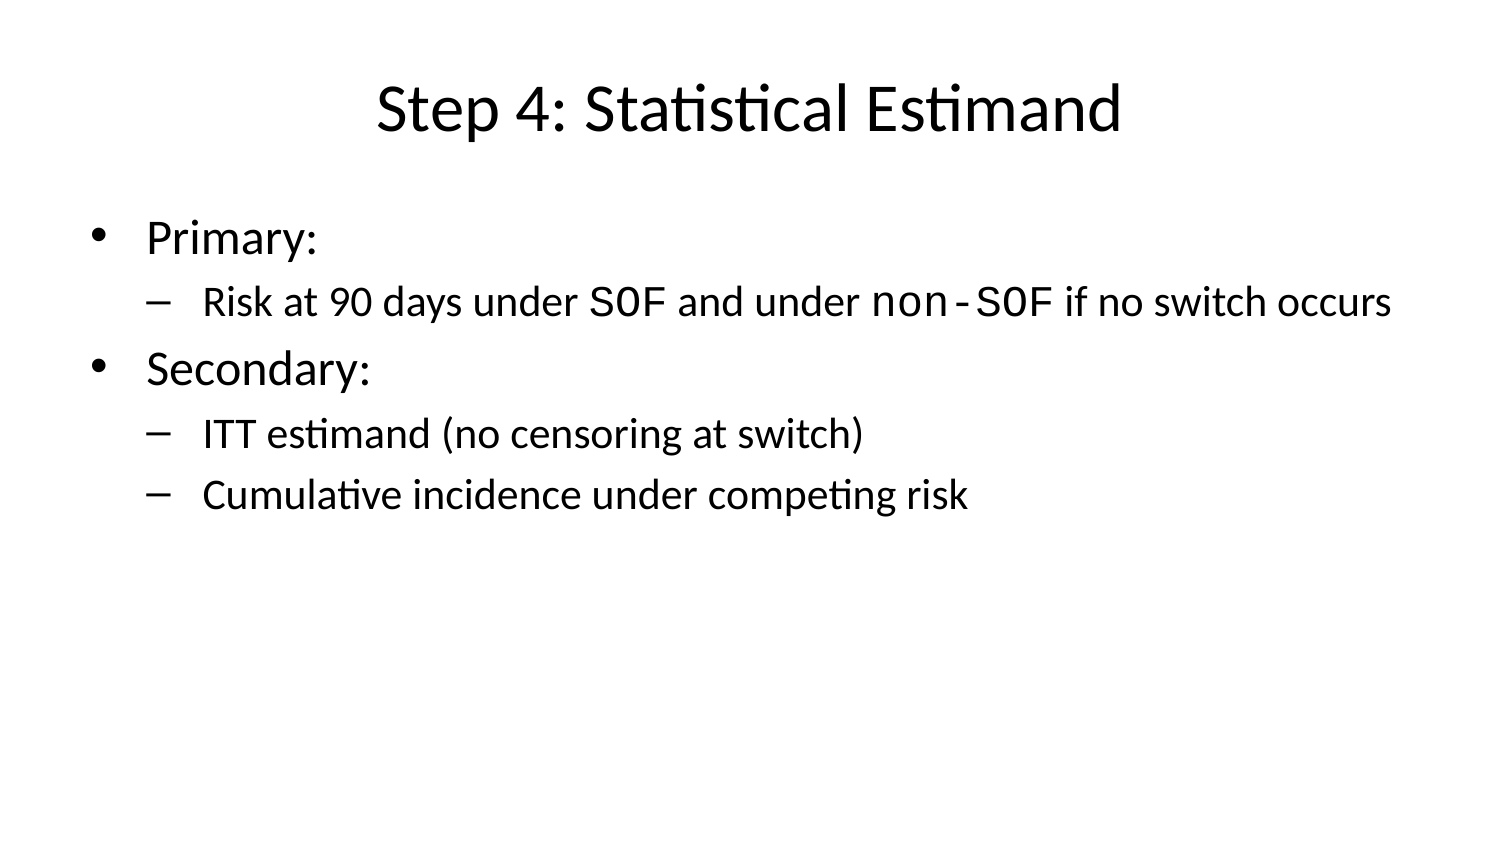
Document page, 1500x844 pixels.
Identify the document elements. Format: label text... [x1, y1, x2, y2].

title Step 4: Statistical Estimand [75, 33, 1425, 175]
list Primary: Risk at 90 days under SOF and under non-SOF if no switch occurs Secondary: ITT estimand (no censoring at switch) Cumulative incidence under competing risk [75, 196, 1425, 754]
